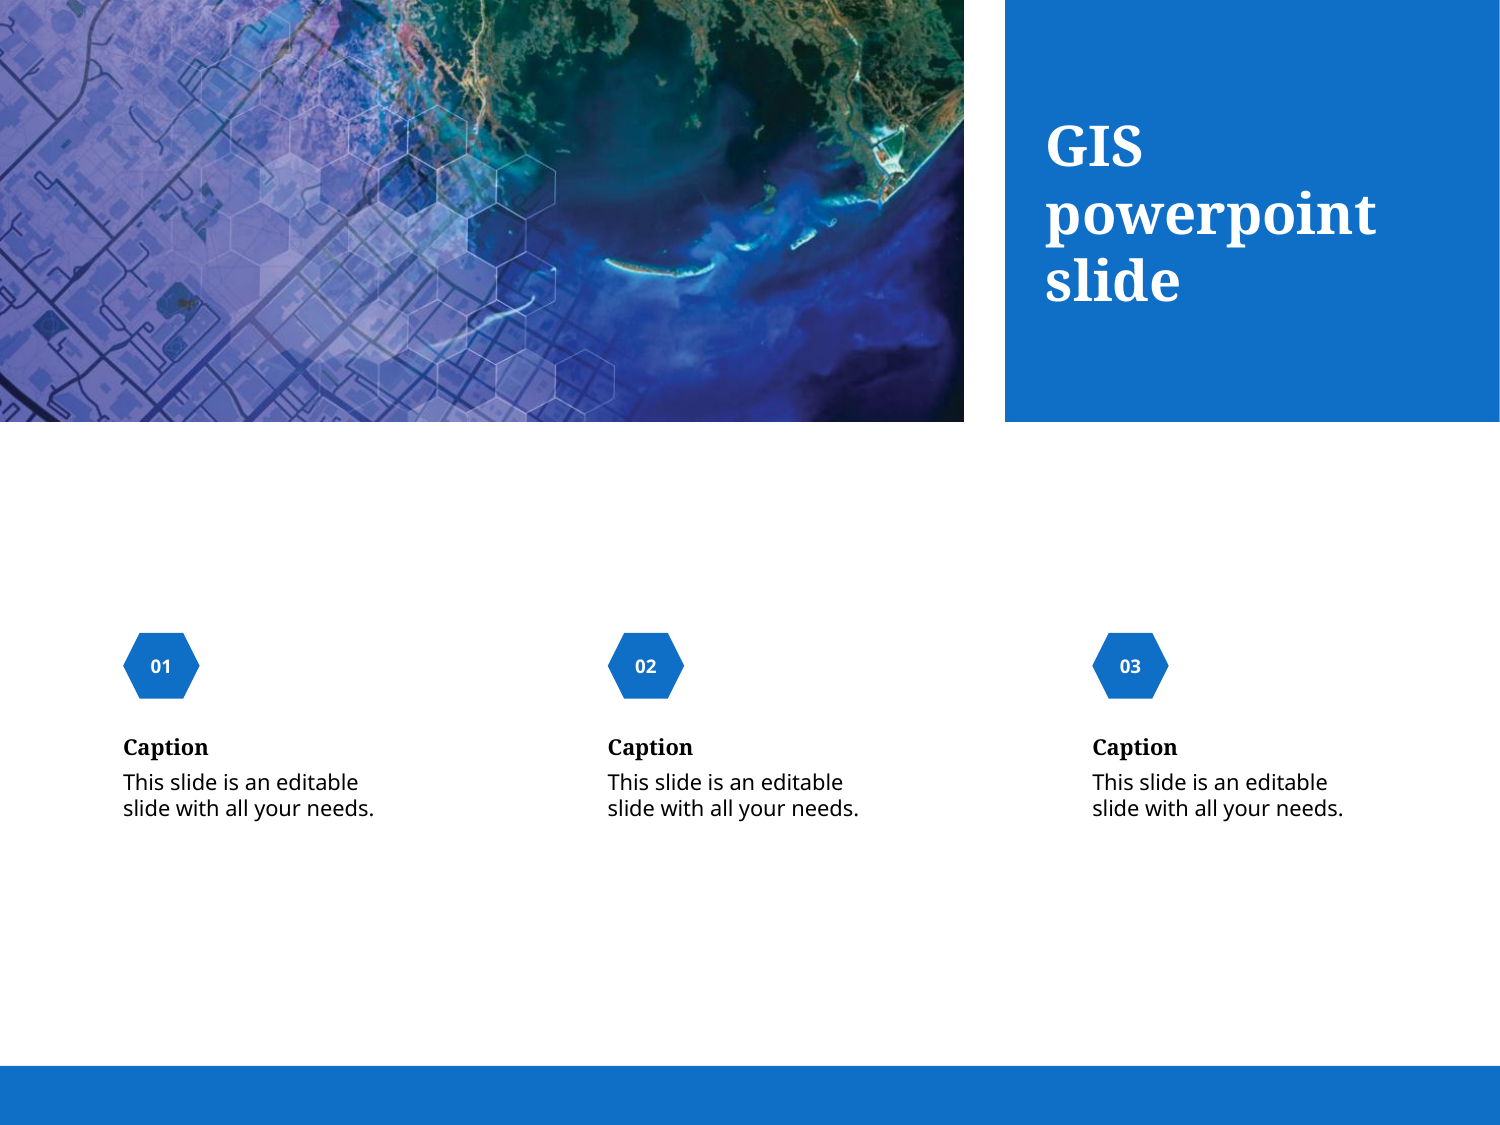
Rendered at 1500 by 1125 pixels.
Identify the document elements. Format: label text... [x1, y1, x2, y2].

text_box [0, 0, 1500, 423]
text_box [0, 1065, 1500, 1125]
text_box 02 [606, 631, 686, 700]
text_box 03 [1091, 631, 1170, 700]
text_box 01 [122, 631, 201, 700]
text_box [123, 733, 1377, 824]
